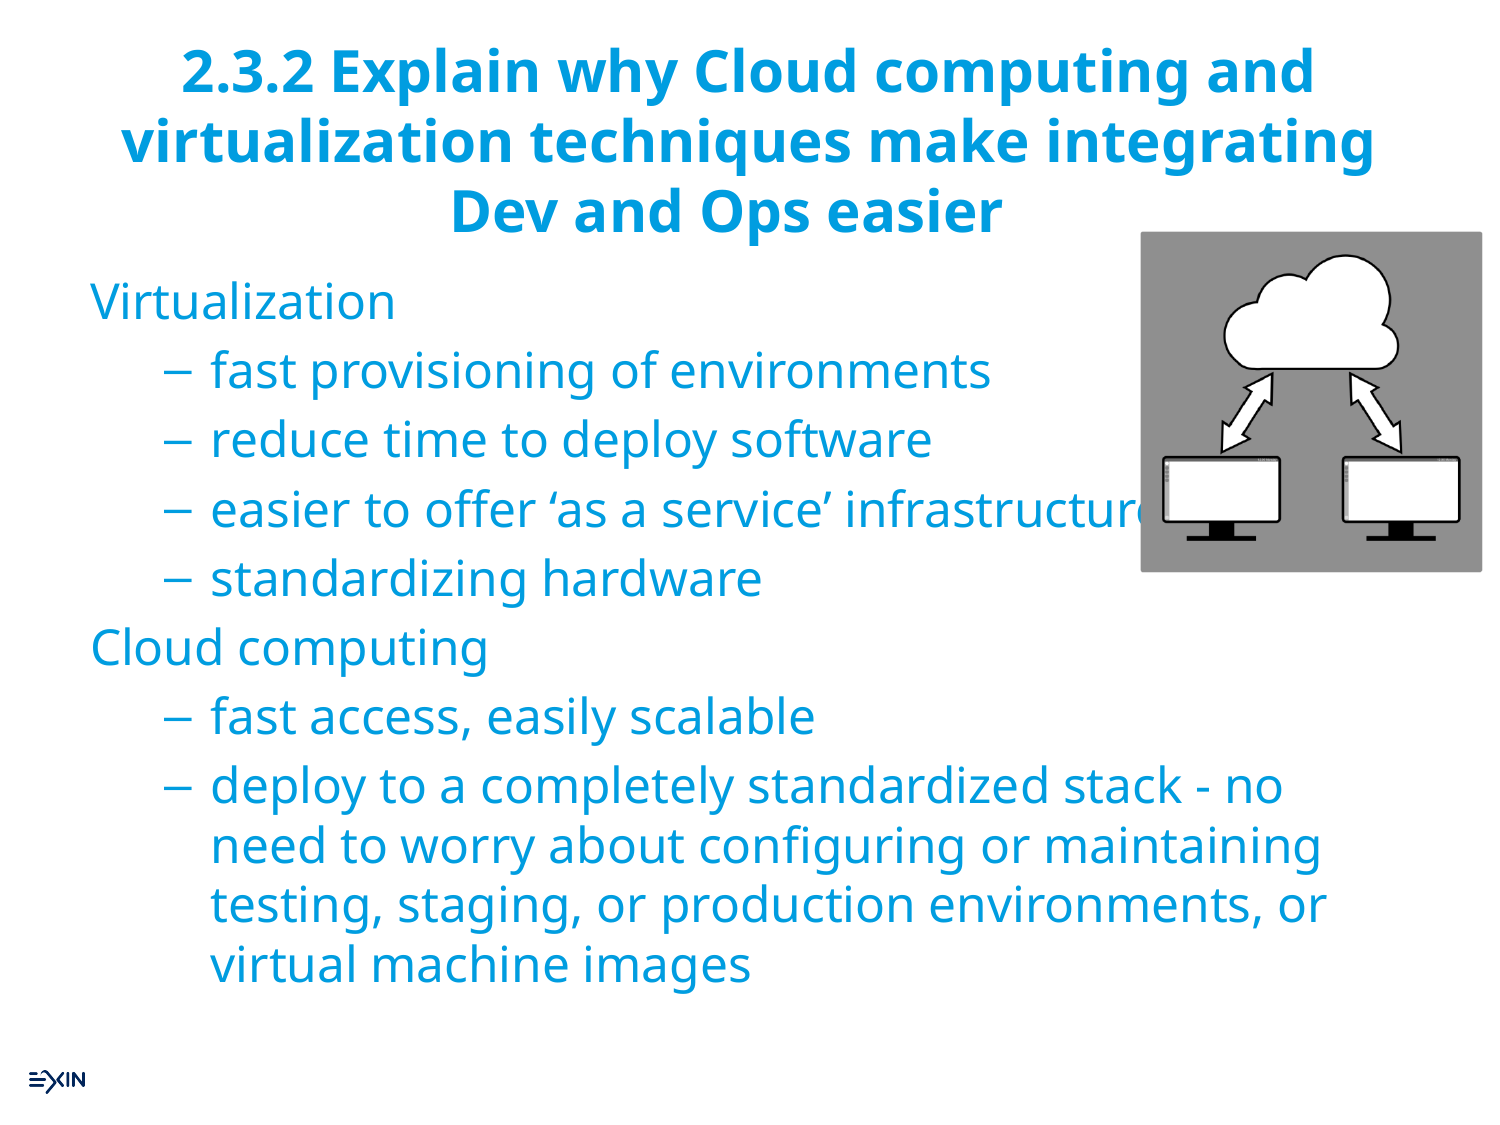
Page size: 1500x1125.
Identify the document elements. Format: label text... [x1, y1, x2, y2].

picture [1139, 229, 1483, 574]
picture [29, 1070, 85, 1094]
list Virtualization fast provisioning of environments reduce time to deploy software easier to offer ‘as a service’ infrastructure standardizing hardware Cloud computing fast access, easily scalable deploy to a completely standardized stack - no need to worry about configuring or maintaining testing, staging, or production environments, or virtual machine images [75, 262, 1425, 1005]
title 2.3.2 Explain why Cloud computing and virtualization techniques make integrating Dev and Ops easier [75, 45, 1424, 233]
